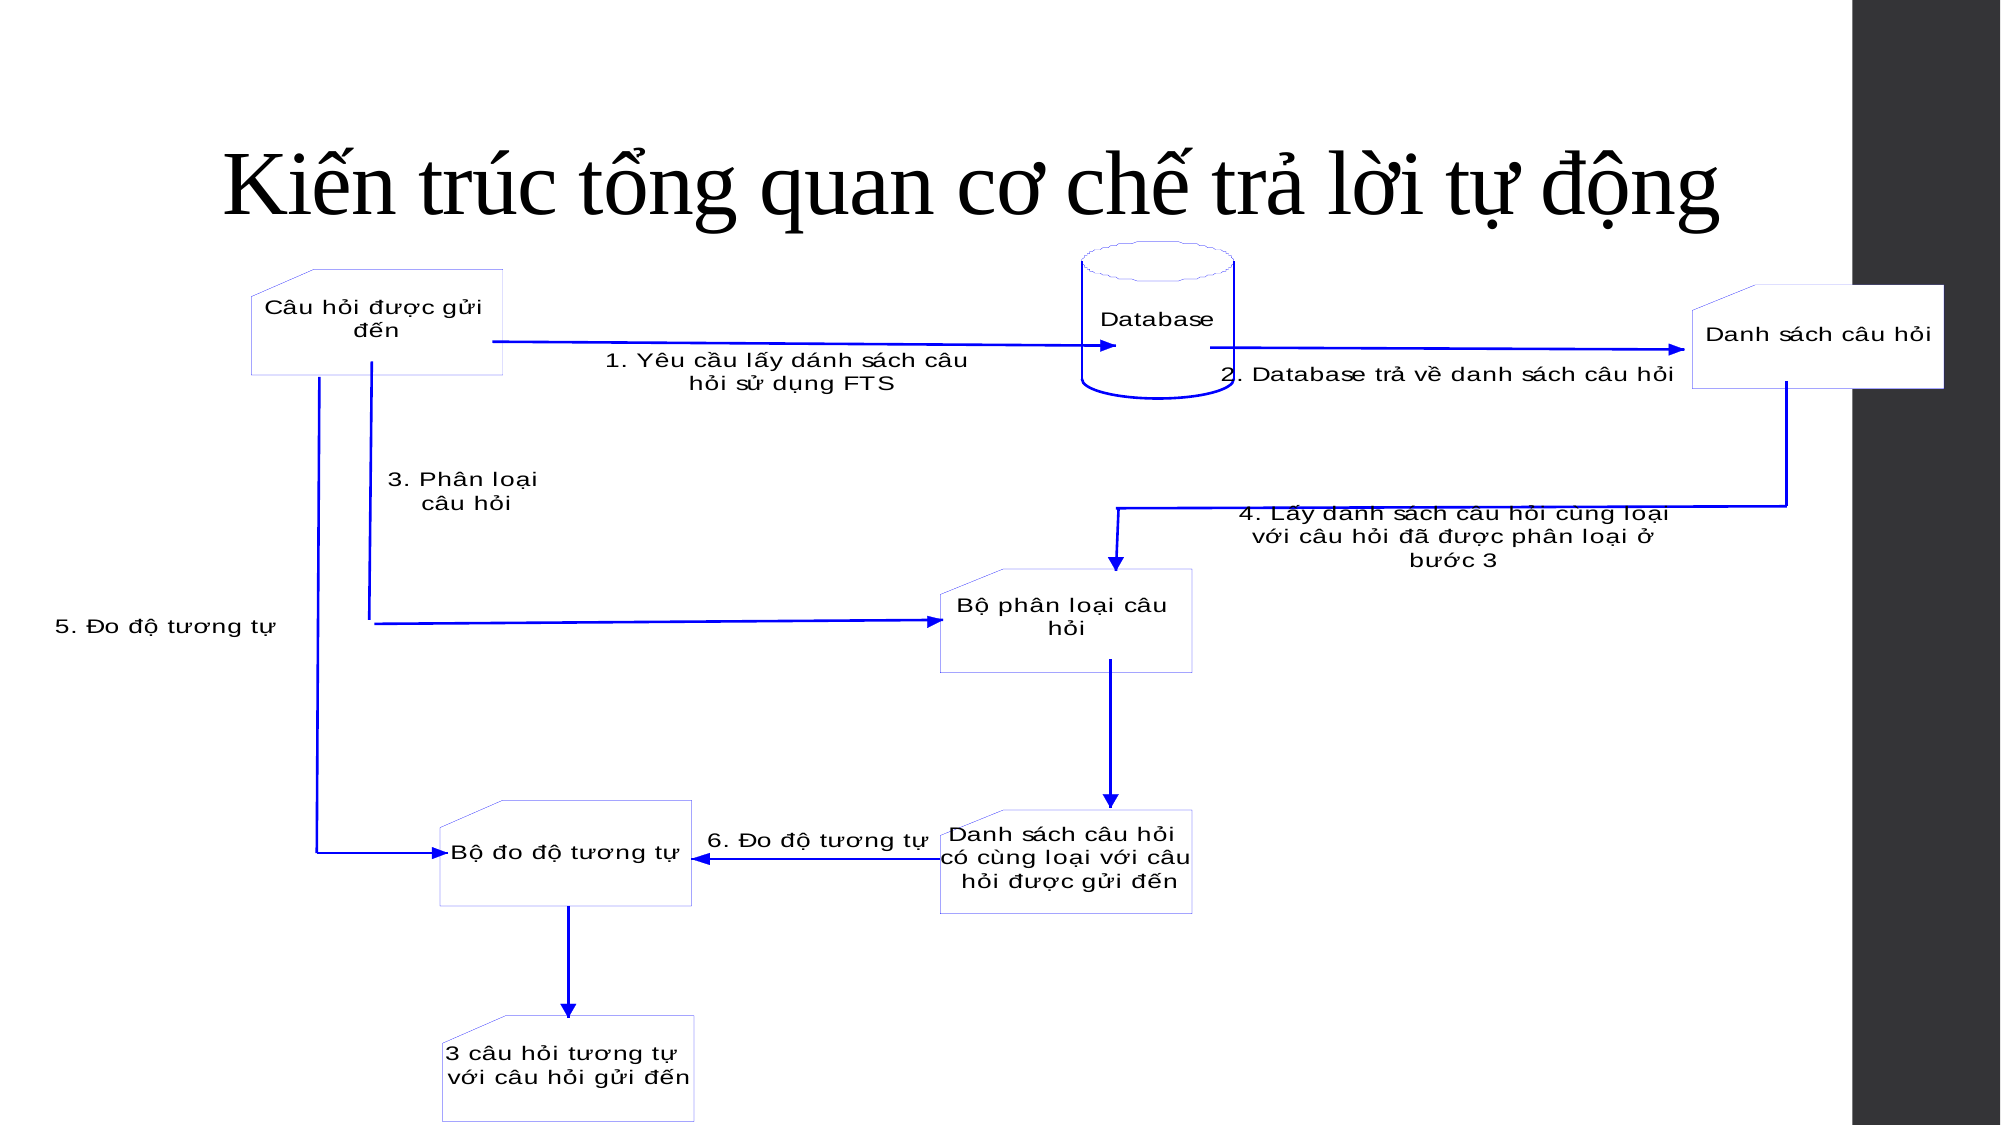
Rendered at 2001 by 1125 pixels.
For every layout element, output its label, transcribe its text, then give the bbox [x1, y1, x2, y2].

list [17, 241, 1951, 1125]
title Kiến trúc tổng quan cơ chế trả lời tự động [206, 24, 1797, 236]
